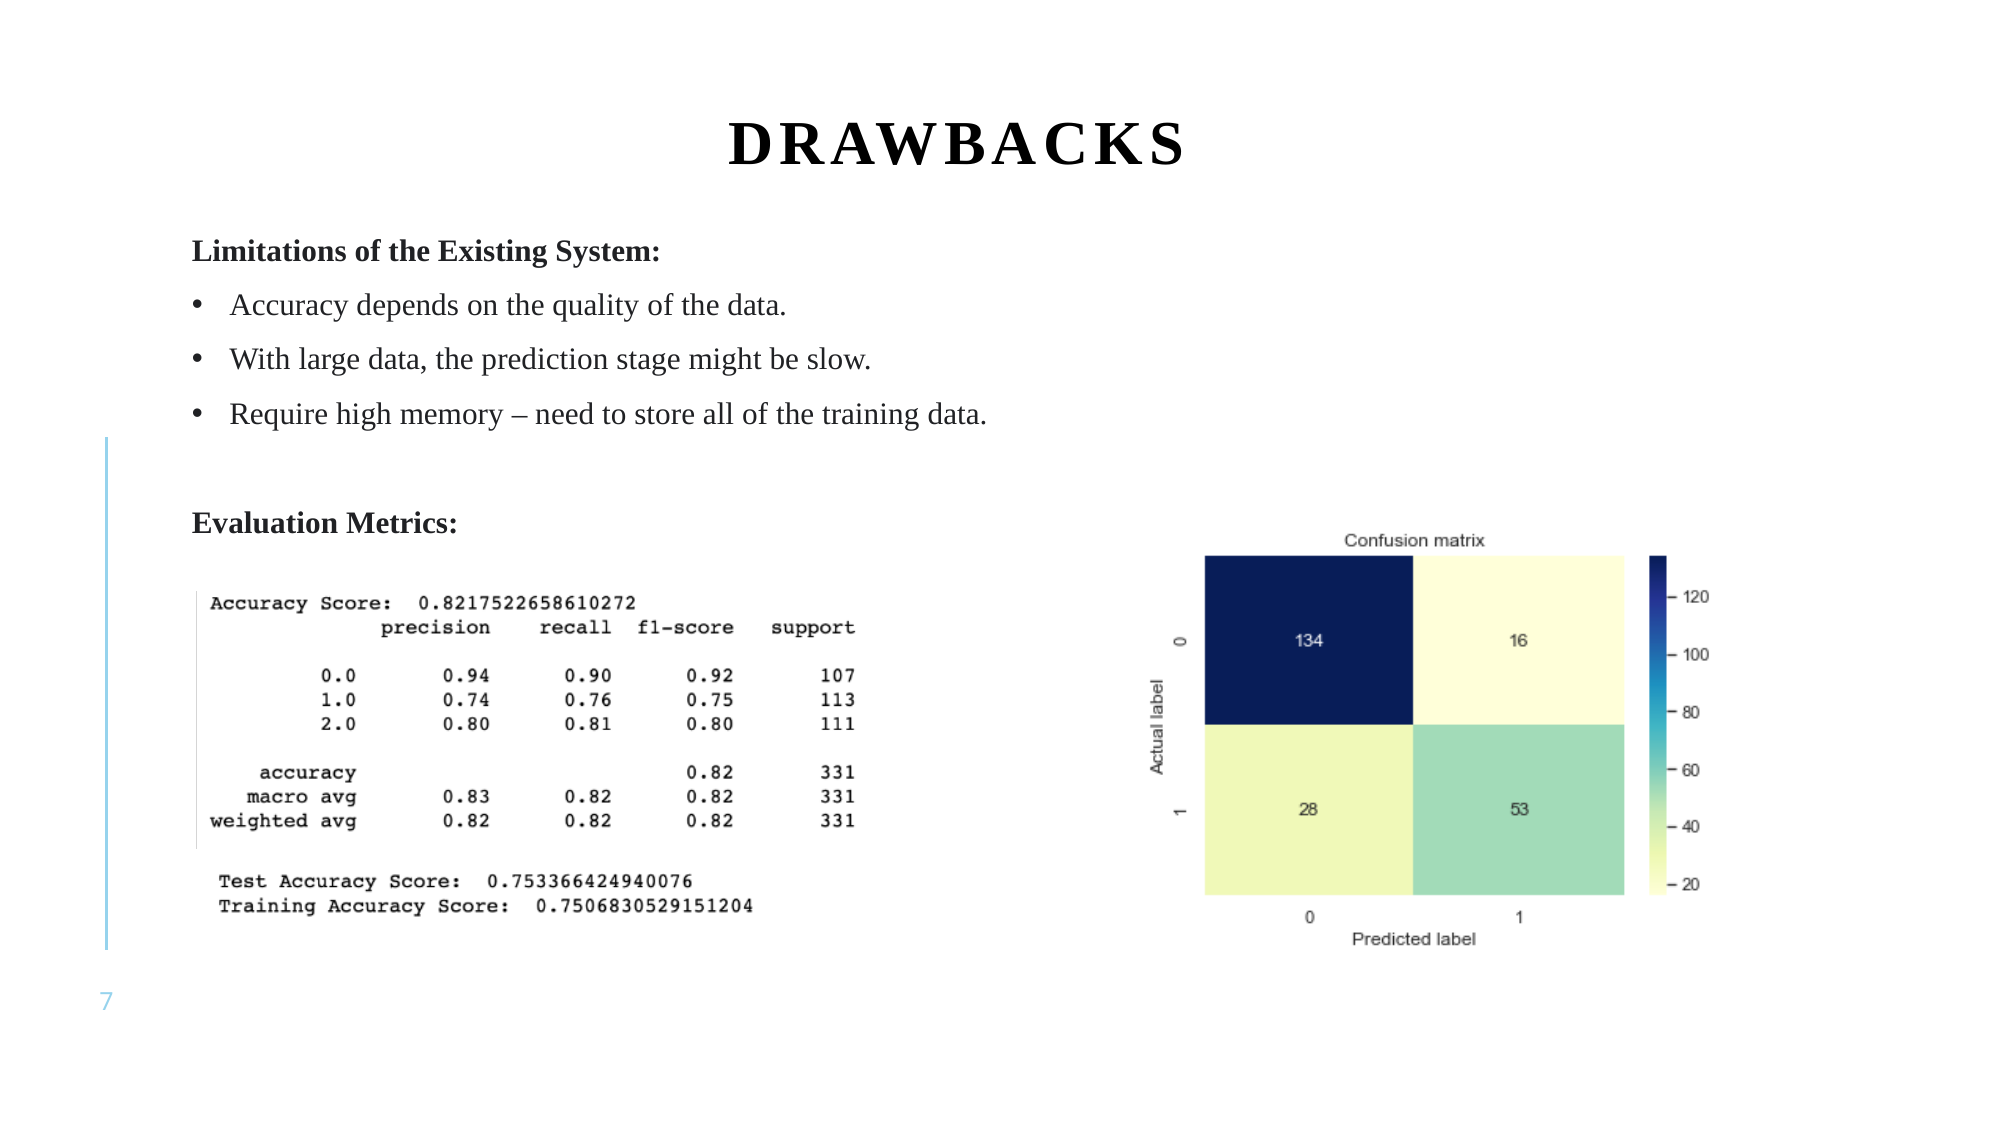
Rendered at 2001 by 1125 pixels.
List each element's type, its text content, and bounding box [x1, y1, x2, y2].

picture [1127, 516, 1720, 961]
text_box Limitations of the Existing System: Accuracy depends on the quality of the data. With large data, the prediction stage might be slow. Require high memory – need to store all of the training data. Evaluation Metrics: [191, 234, 1805, 949]
title Drawbacks [193, 110, 1720, 186]
picture [195, 591, 889, 849]
slide_number 7 [68, 987, 144, 1018]
picture [208, 858, 768, 923]
